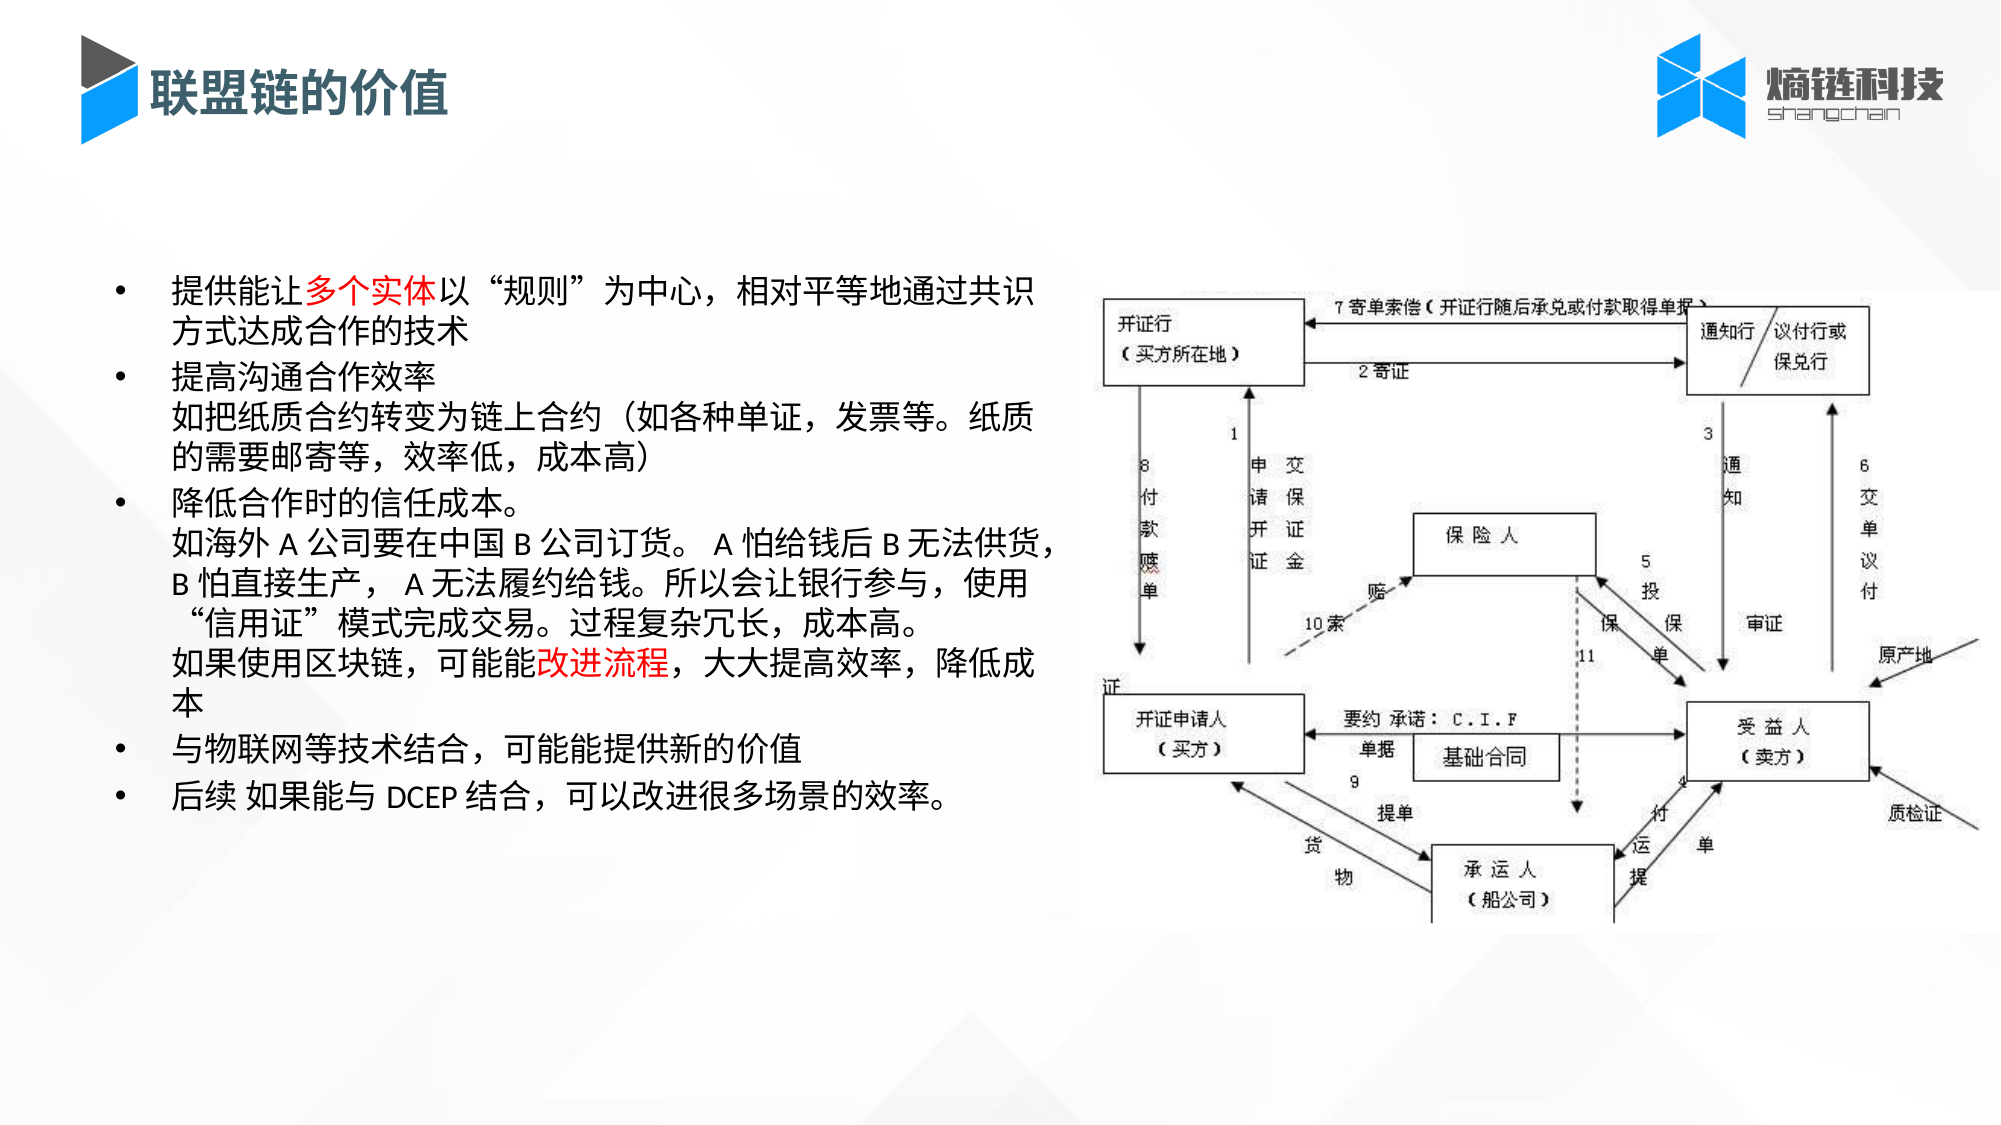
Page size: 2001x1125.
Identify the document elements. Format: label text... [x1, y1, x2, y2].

text_box 联盟链的价值 [135, 53, 1105, 129]
text_box 提供能让多个实体以“规则”为中心，相对平等地通过共识方式达成合作的技术 提高沟通合作效率 如把纸质合约转变为链上合约（如各种单证，发票等。纸质的需要邮寄等，效率低，成本高） 降低合作时的信任成本。 如海外A公司要在中国B公司订货。A怕给钱后B无法供货，B怕直接生产，A无法履约给钱。所以会让银行参与，使用“信用证”模式完成交易。过程复杂冗长，成本高。 如果使用区块链，可能能改进流程，大大提高效率，降低成本 与物联网等技术结合，可能能提供新的价值 后续 如果能与DCEP结合，可以改进很多场景的效率。 [99, 262, 1080, 1006]
picture [0, 0, 2000, 1125]
